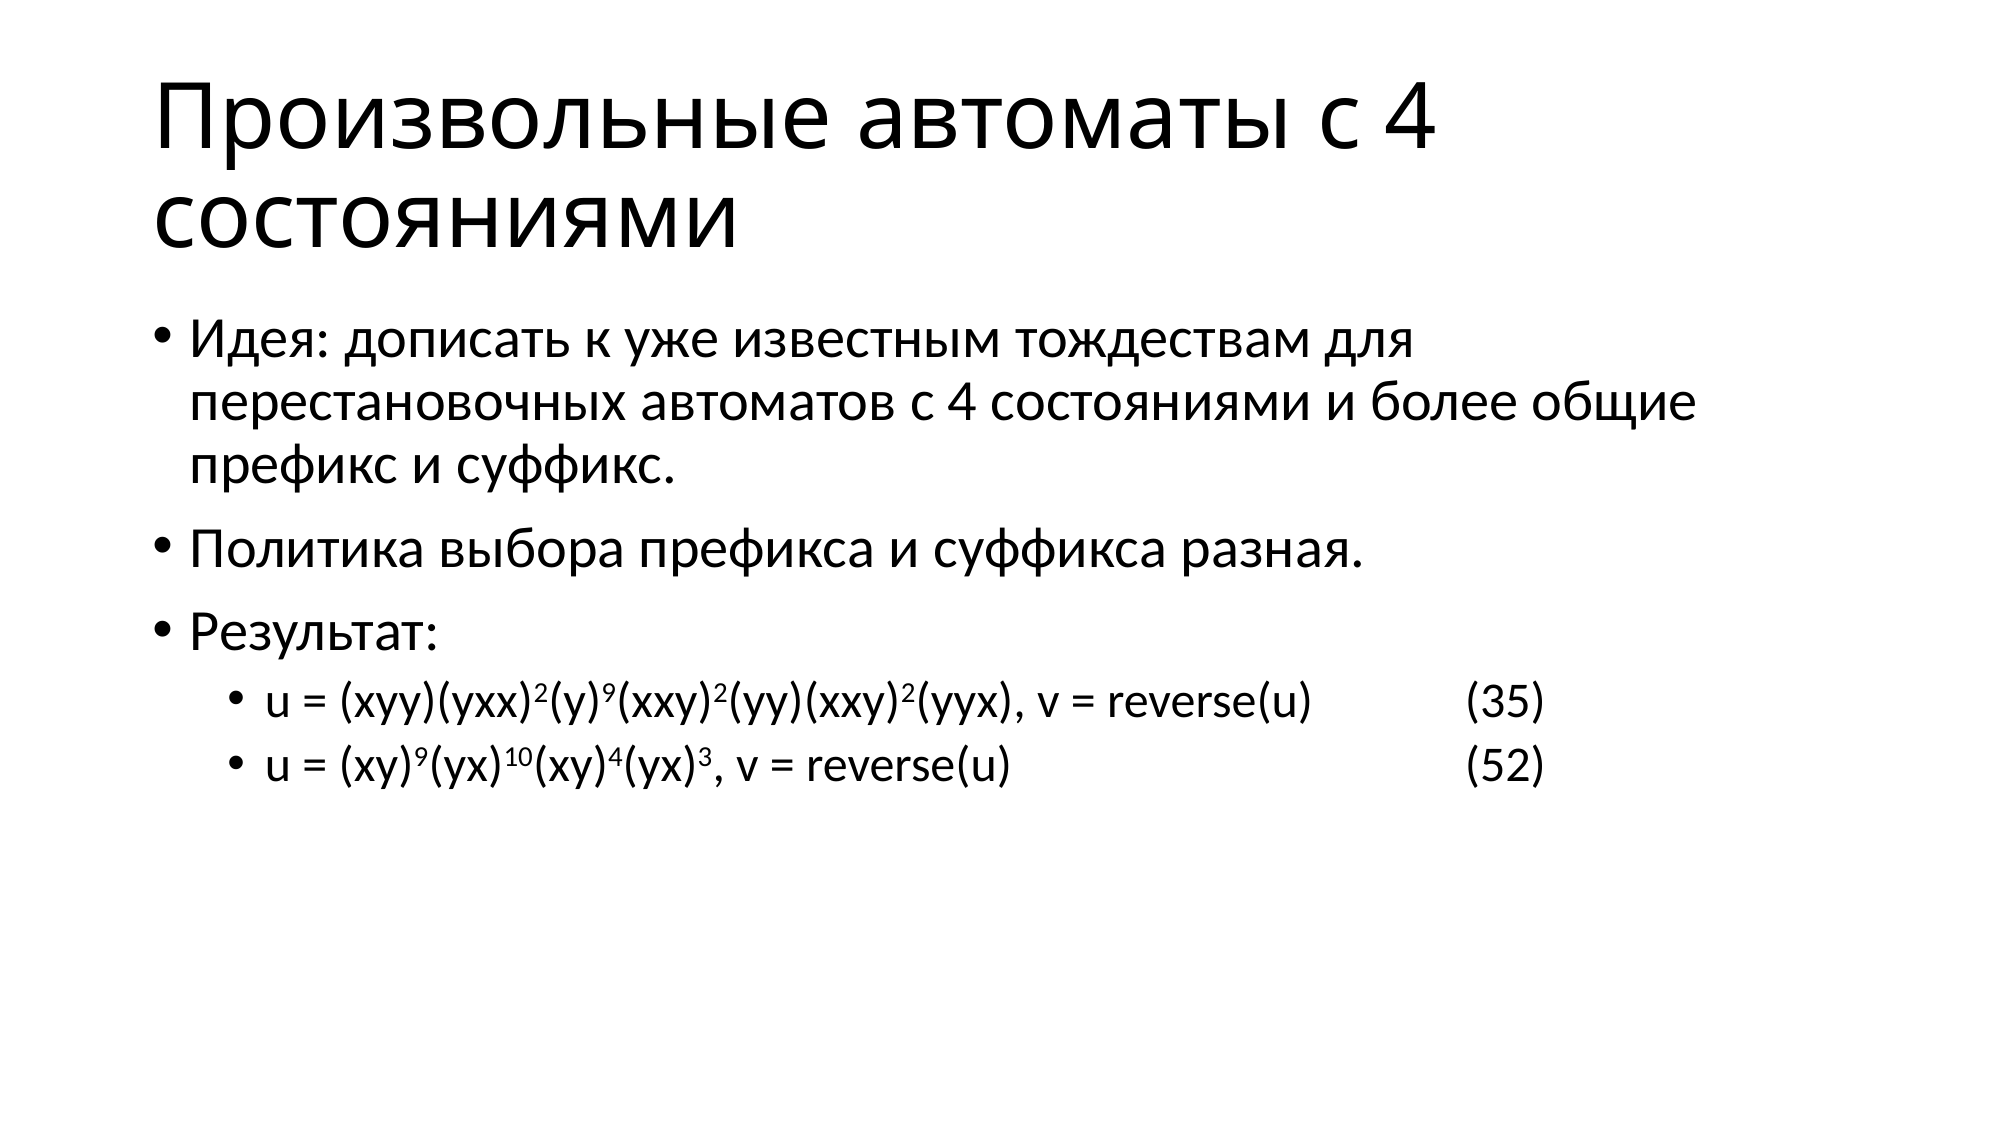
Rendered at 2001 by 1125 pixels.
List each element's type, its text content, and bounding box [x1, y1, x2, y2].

title Произвольные автоматы с 4 состояниями [137, 59, 1863, 278]
list Идея: дописать к уже известным тождествам для перестановочных автоматов с 4 состояниями и более общие префикс и суффикс. Политика выбора префикса и суффикса разная. Результат: u = (xyy)(yxx)2(y)9(xxy)2(yy)(xxy)2(yyx), v = reverse(u) (35) u = (xy)9(yx)10(xy)4(yx)3, v = reverse(u) (52) [137, 299, 1863, 1014]
